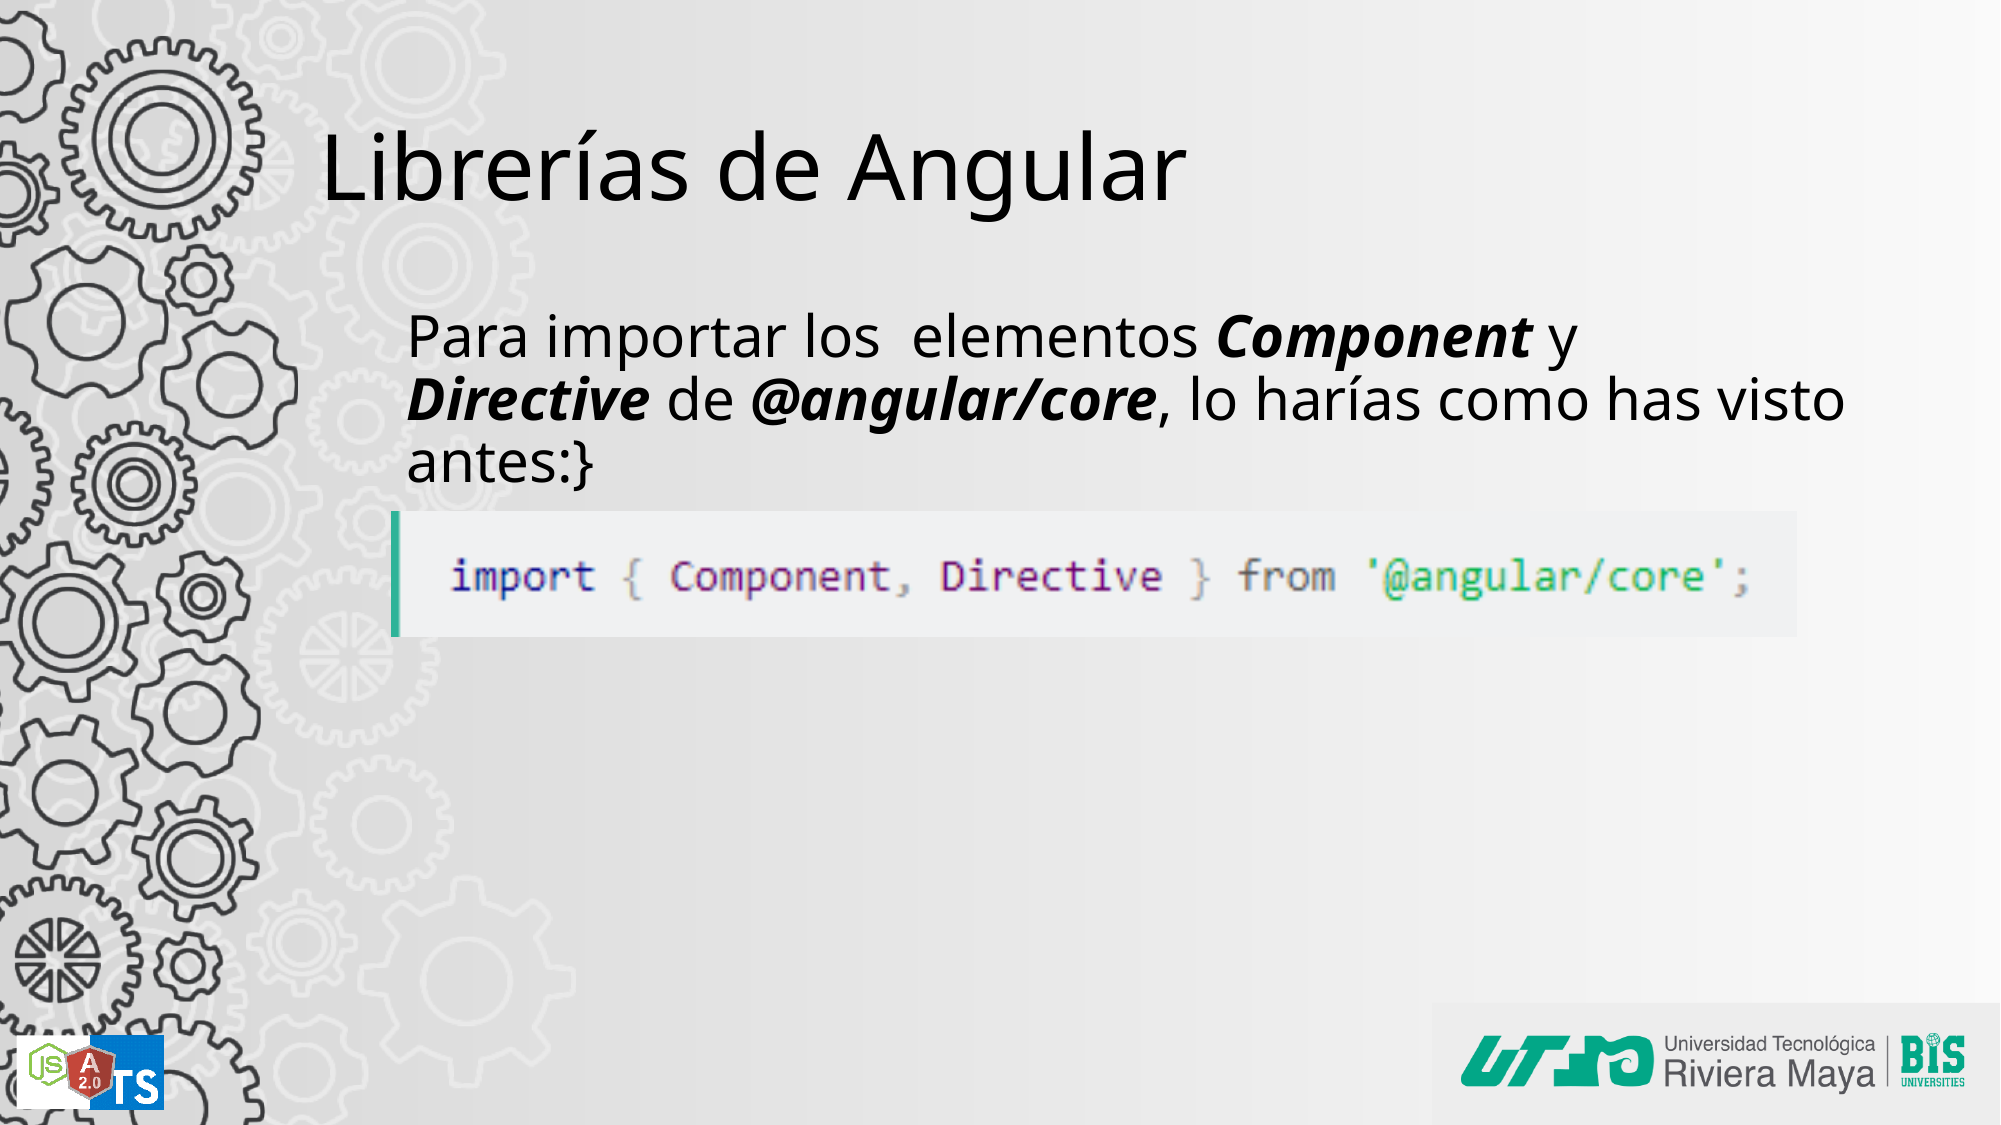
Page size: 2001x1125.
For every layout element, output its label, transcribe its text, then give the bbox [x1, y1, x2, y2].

picture [0, 12, 298, 1125]
picture [1460, 1030, 1966, 1096]
title Librerías de Angular [304, 61, 1863, 279]
picture [391, 511, 1797, 637]
list Para importar los elementos Component y Directive de @angular/core, lo harías como has visto antes:} [391, 299, 1863, 959]
